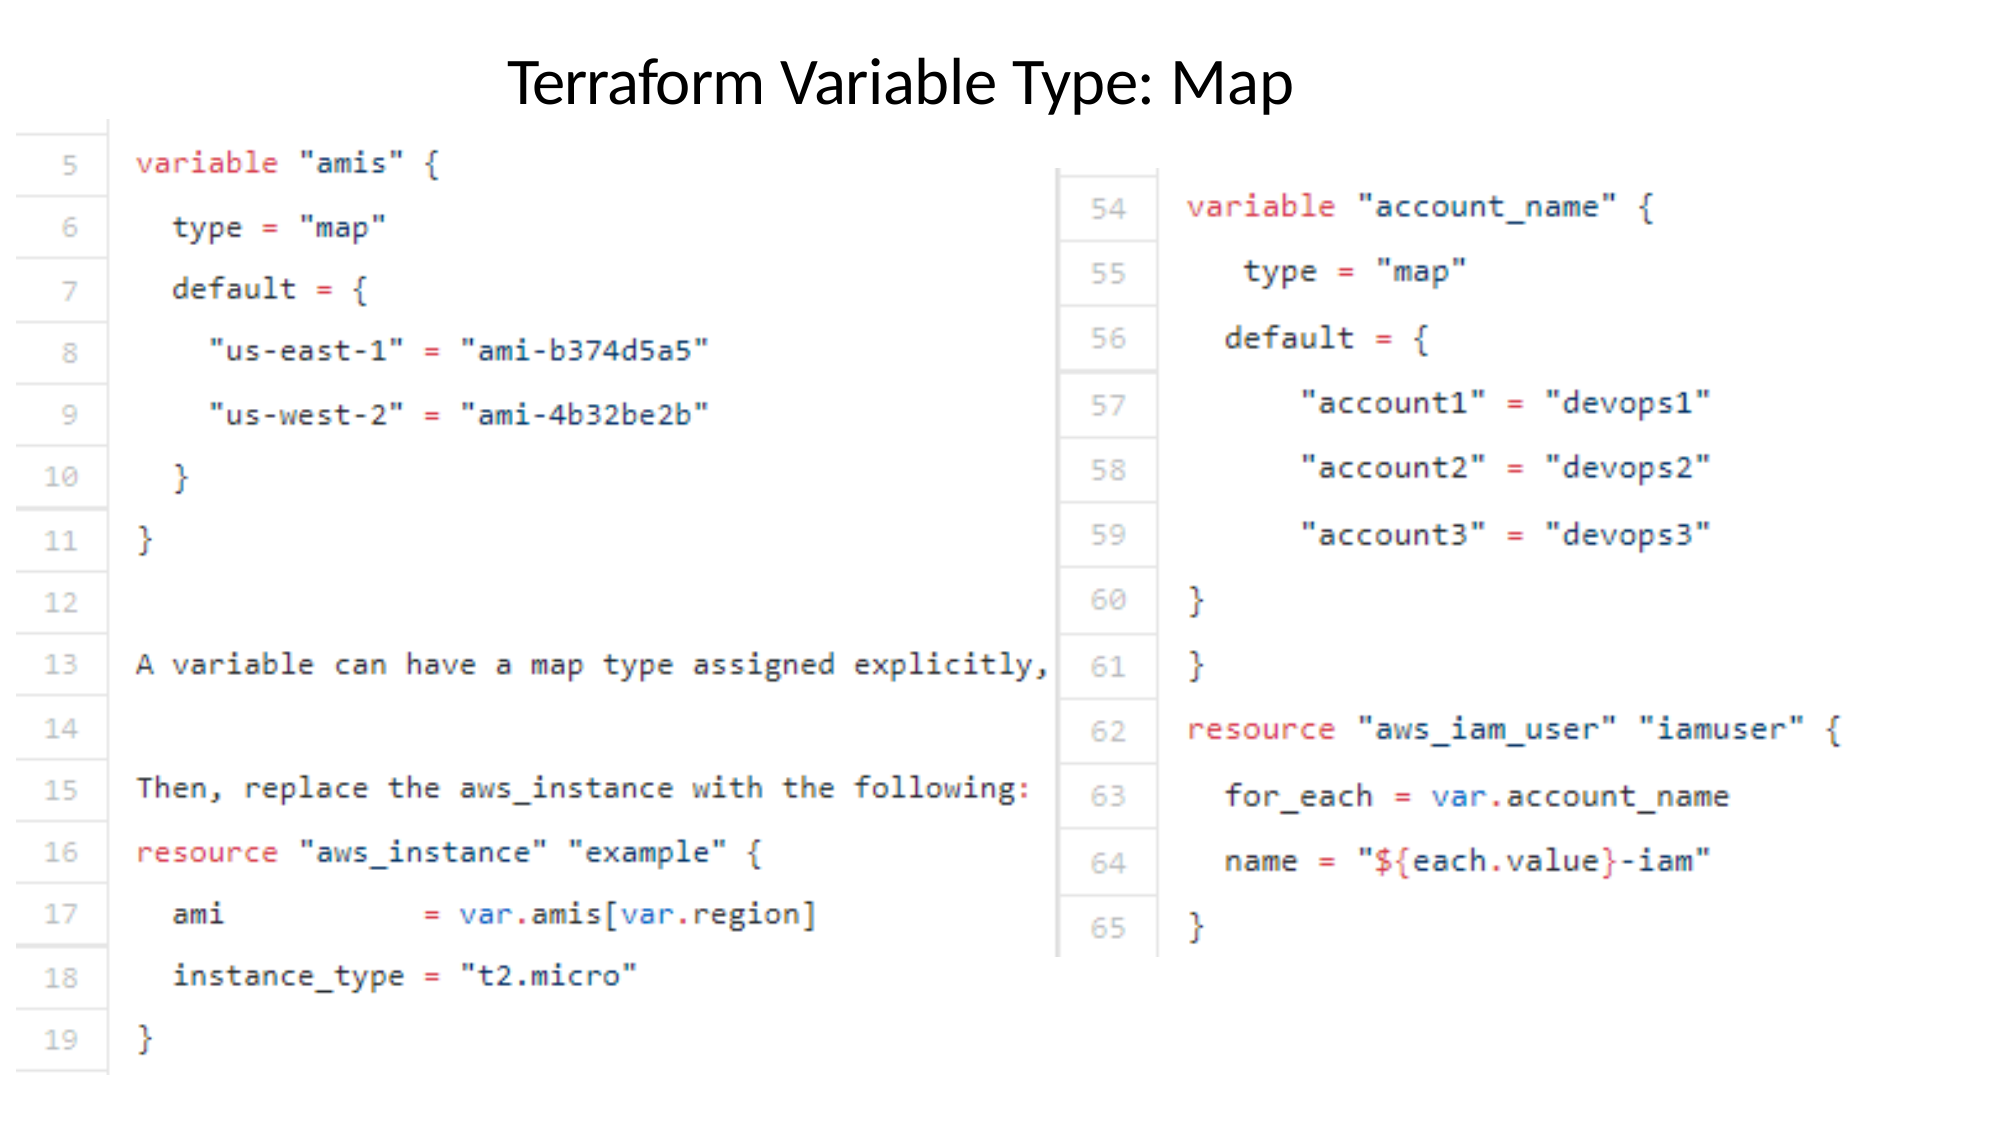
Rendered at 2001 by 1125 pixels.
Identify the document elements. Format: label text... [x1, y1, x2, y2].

title Terraform Variable Type: Map [505, 0, 1312, 168]
picture [16, 119, 1974, 1075]
